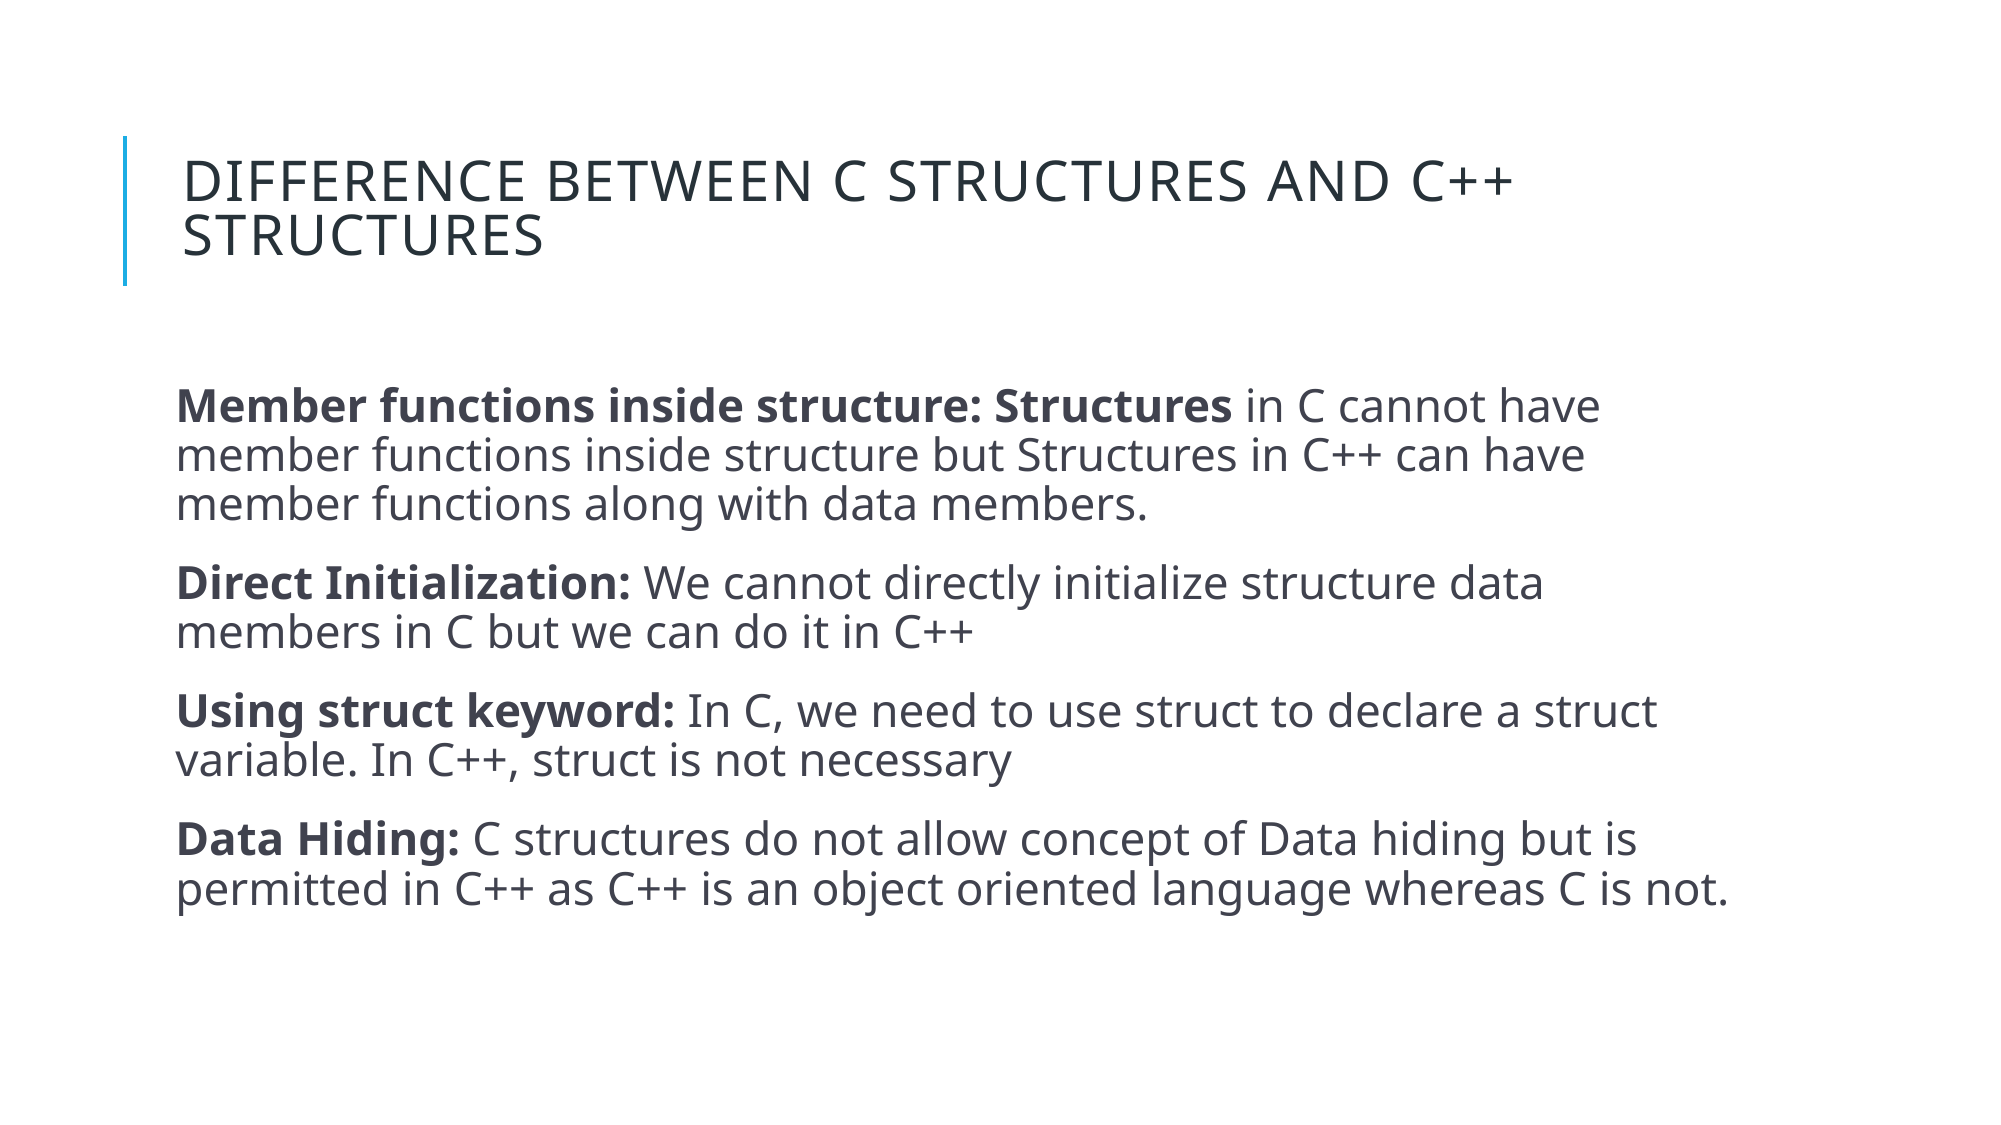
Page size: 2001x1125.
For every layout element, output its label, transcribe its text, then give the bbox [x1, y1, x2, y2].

list Member functions inside structure: Structures in C cannot have member functions inside structure but Structures in C++ can have member functions along with data members. Direct Initialization: We cannot directly initialize structure data members in C but we can do it in C++ Using struct keyword: In C, we need to use struct to declare a struct variable. In C++, struct is not necessary Data Hiding: C structures do not allow concept of Data hiding but is permitted in C++ as C++ is an object oriented language whereas C is not. [168, 375, 1763, 1035]
title Difference between C structures and C++ structures [168, 96, 1763, 342]
